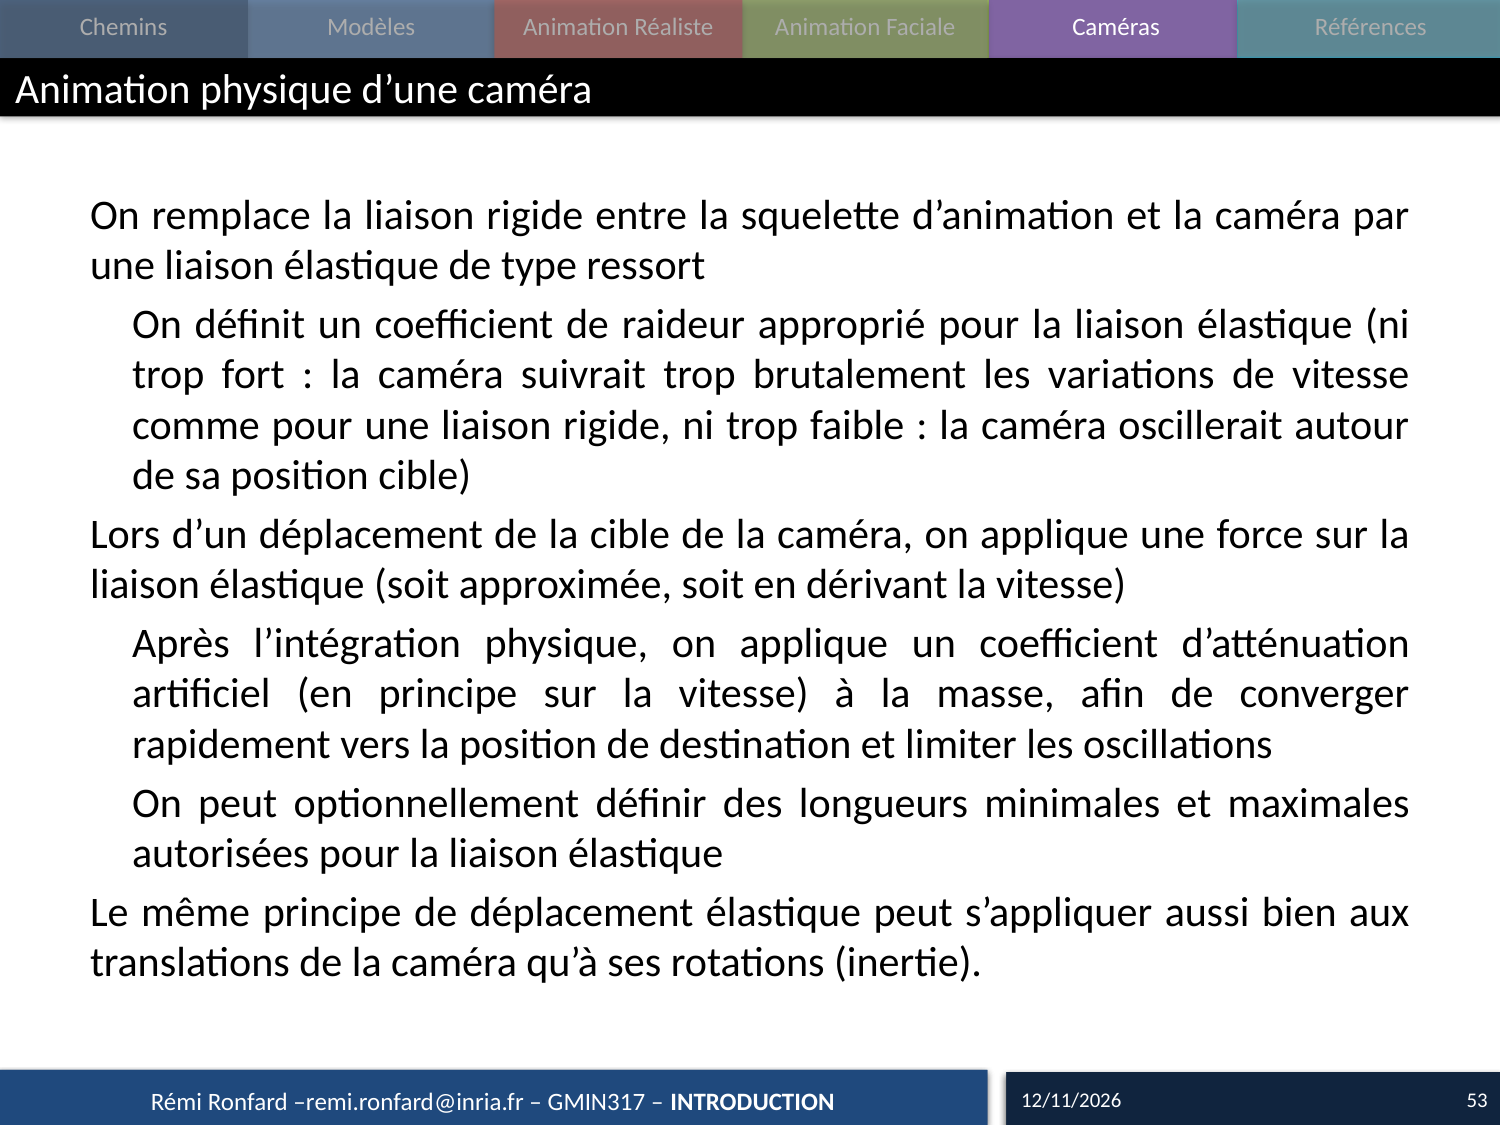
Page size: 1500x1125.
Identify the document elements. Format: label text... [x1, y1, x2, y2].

footer Rémi Ronfard –remi.ronfard@inria.fr – GMIN317 – INTRODUCTION [0, 1072, 988, 1125]
slide_number 53 [1153, 1071, 1500, 1125]
title Animation physique d’une caméra [0, 58, 1500, 117]
list On remplace la liaison rigide entre la squelette d’animation et la caméra par une liaison élastique de type ressort On définit un coefficient de raideur approprié pour la liaison élastique (ni trop fort : la caméra suivrait trop brutalement les variations de vitesse comme pour une liaison rigide, ni trop faible : la caméra oscillerait autour de sa position cible) Lors d’un déplacement de la cible de la caméra, on applique une force sur la liaison élastique (soit approximée, soit en dérivant la vitesse) Après l’intégration physique, on applique un coefficient d’atténuation artificiel (en principe sur la vitesse) à la masse, afin de converger rapidement vers la position de destination et limiter les oscillations On peut optionnellement définir des longueurs minimales et maximales autorisées pour la liaison élastique Le même principe de déplacement élastique peut s’appliquer aussi bien aux translations de la caméra qu’à ses rotations (inertie). [75, 179, 1425, 1005]
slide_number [1006, 1070, 1153, 1125]
